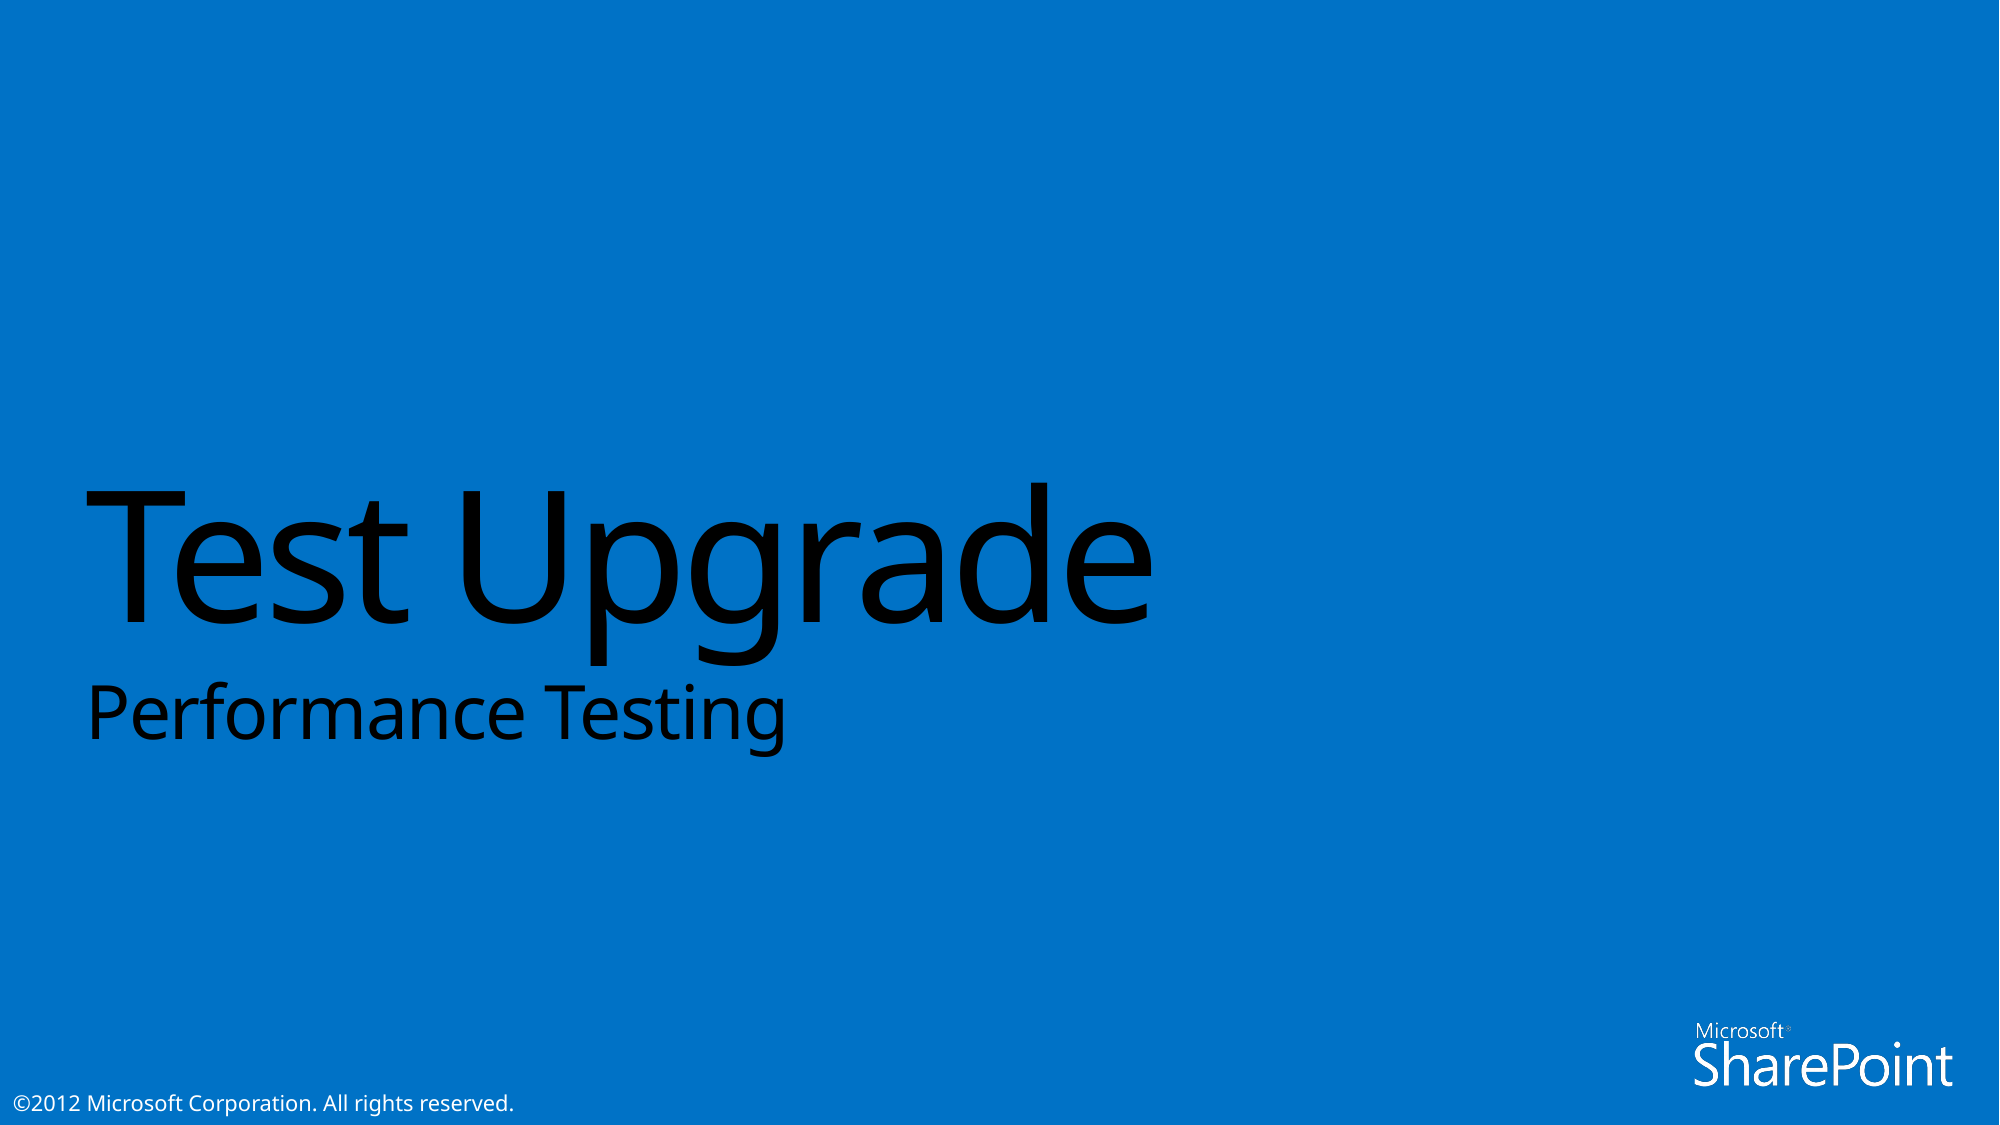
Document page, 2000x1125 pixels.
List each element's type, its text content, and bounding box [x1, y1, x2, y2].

list Performance Testing [85, 675, 1914, 757]
title Test Upgrade [85, 462, 1914, 663]
picture [1692, 1007, 1953, 1098]
